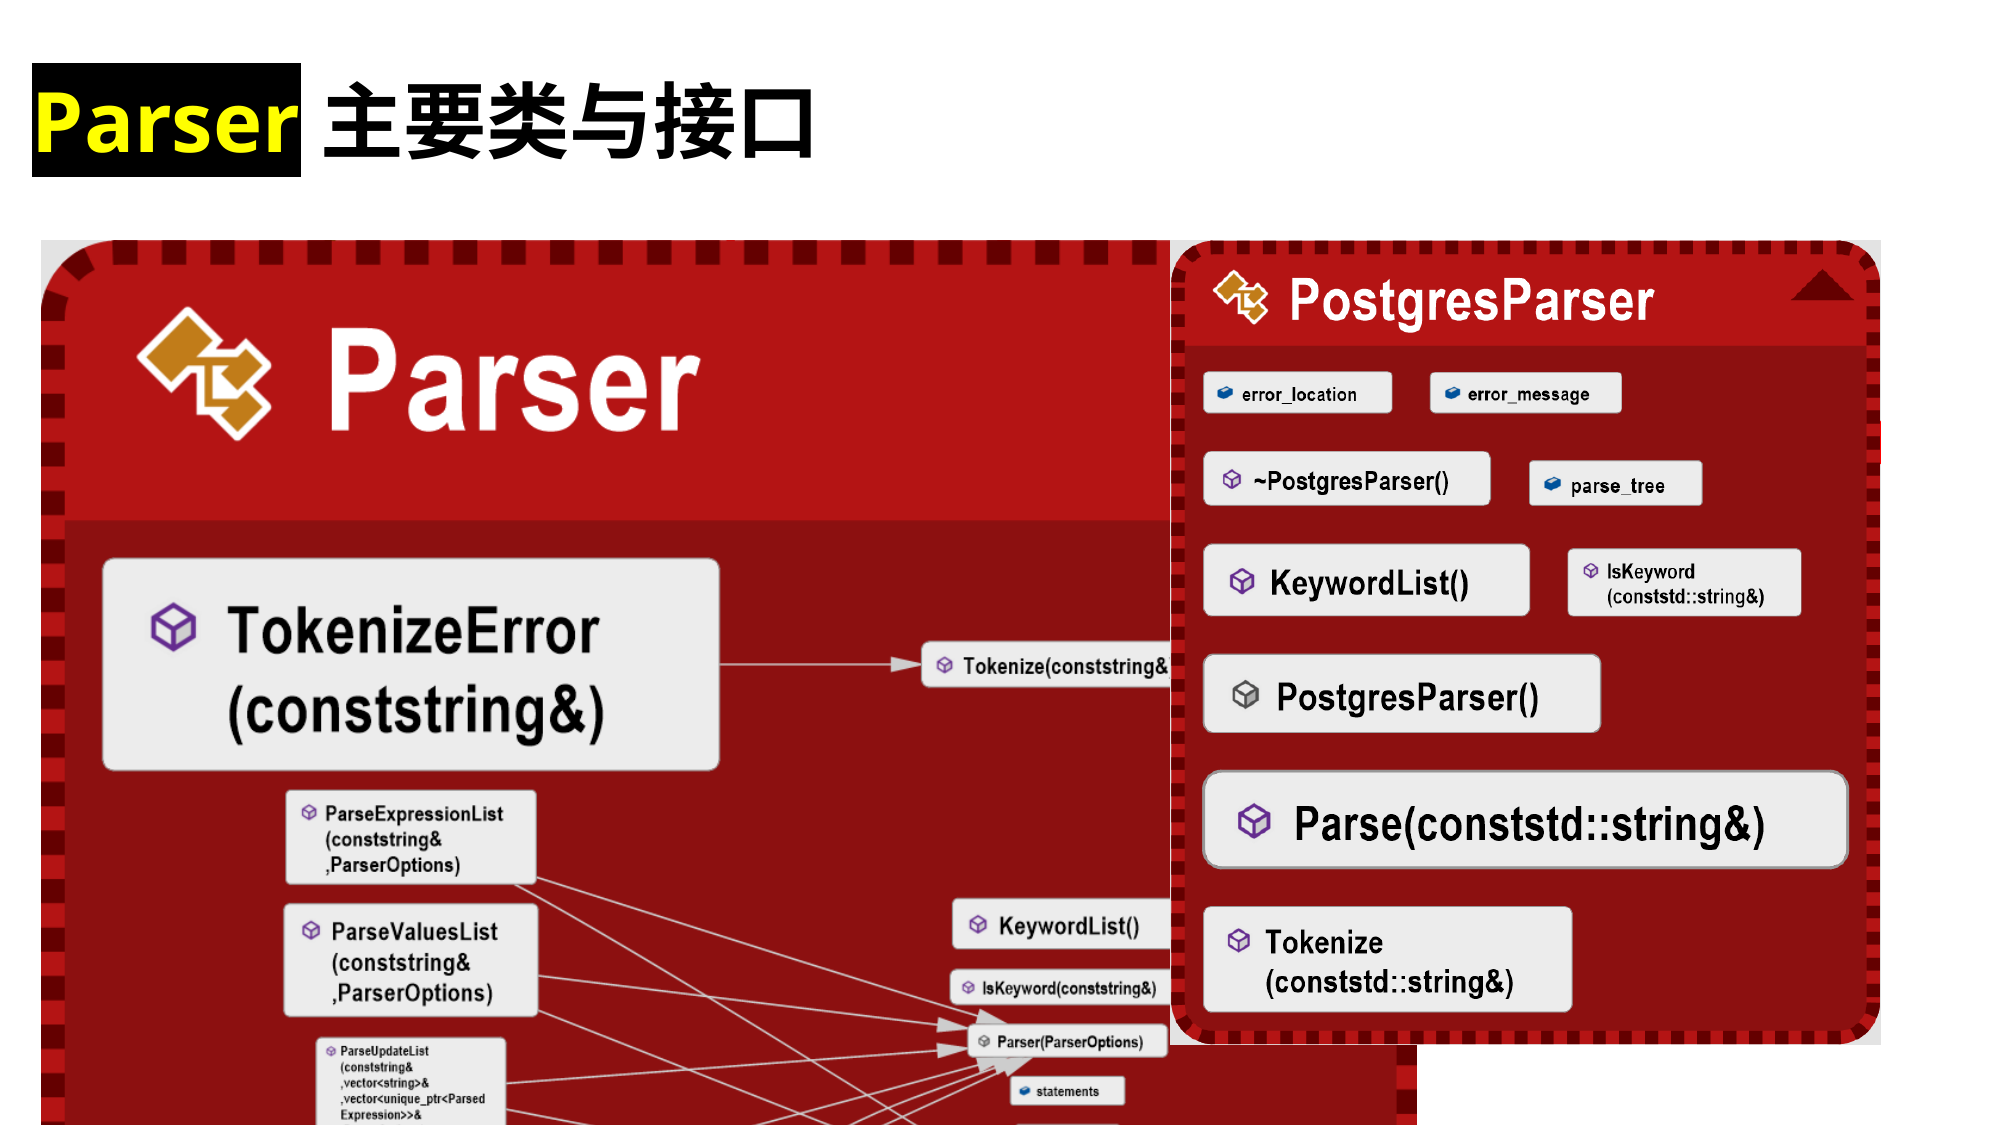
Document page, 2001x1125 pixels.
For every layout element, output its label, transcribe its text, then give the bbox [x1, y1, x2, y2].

text_box Parser主要类与接口 [17, 61, 905, 177]
picture [40, 240, 1881, 1125]
